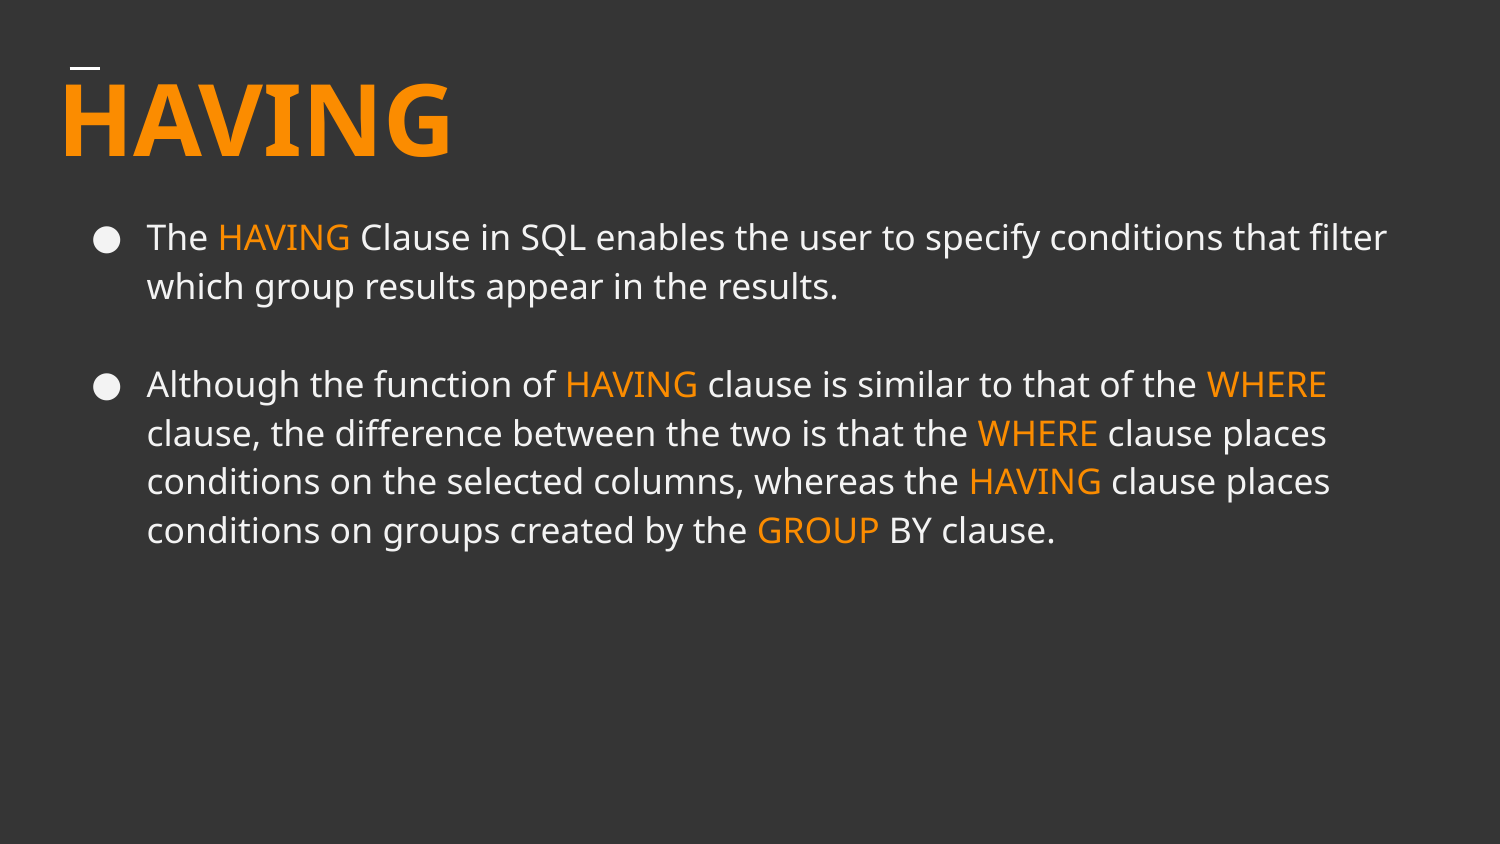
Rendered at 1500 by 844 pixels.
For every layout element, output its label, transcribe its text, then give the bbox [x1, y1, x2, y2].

title The HAVING Clause in SQL enables the user to specify conditions that filter which group results appear in the results. Although the function of HAVING clause is similar to that of the WHERE clause, the difference between the two is that the WHERE clause places conditions on the selected columns, whereas the HAVING clause places conditions on groups created by the GROUP BY clause. [56, 193, 1444, 781]
title HAVING [42, 41, 1458, 191]
